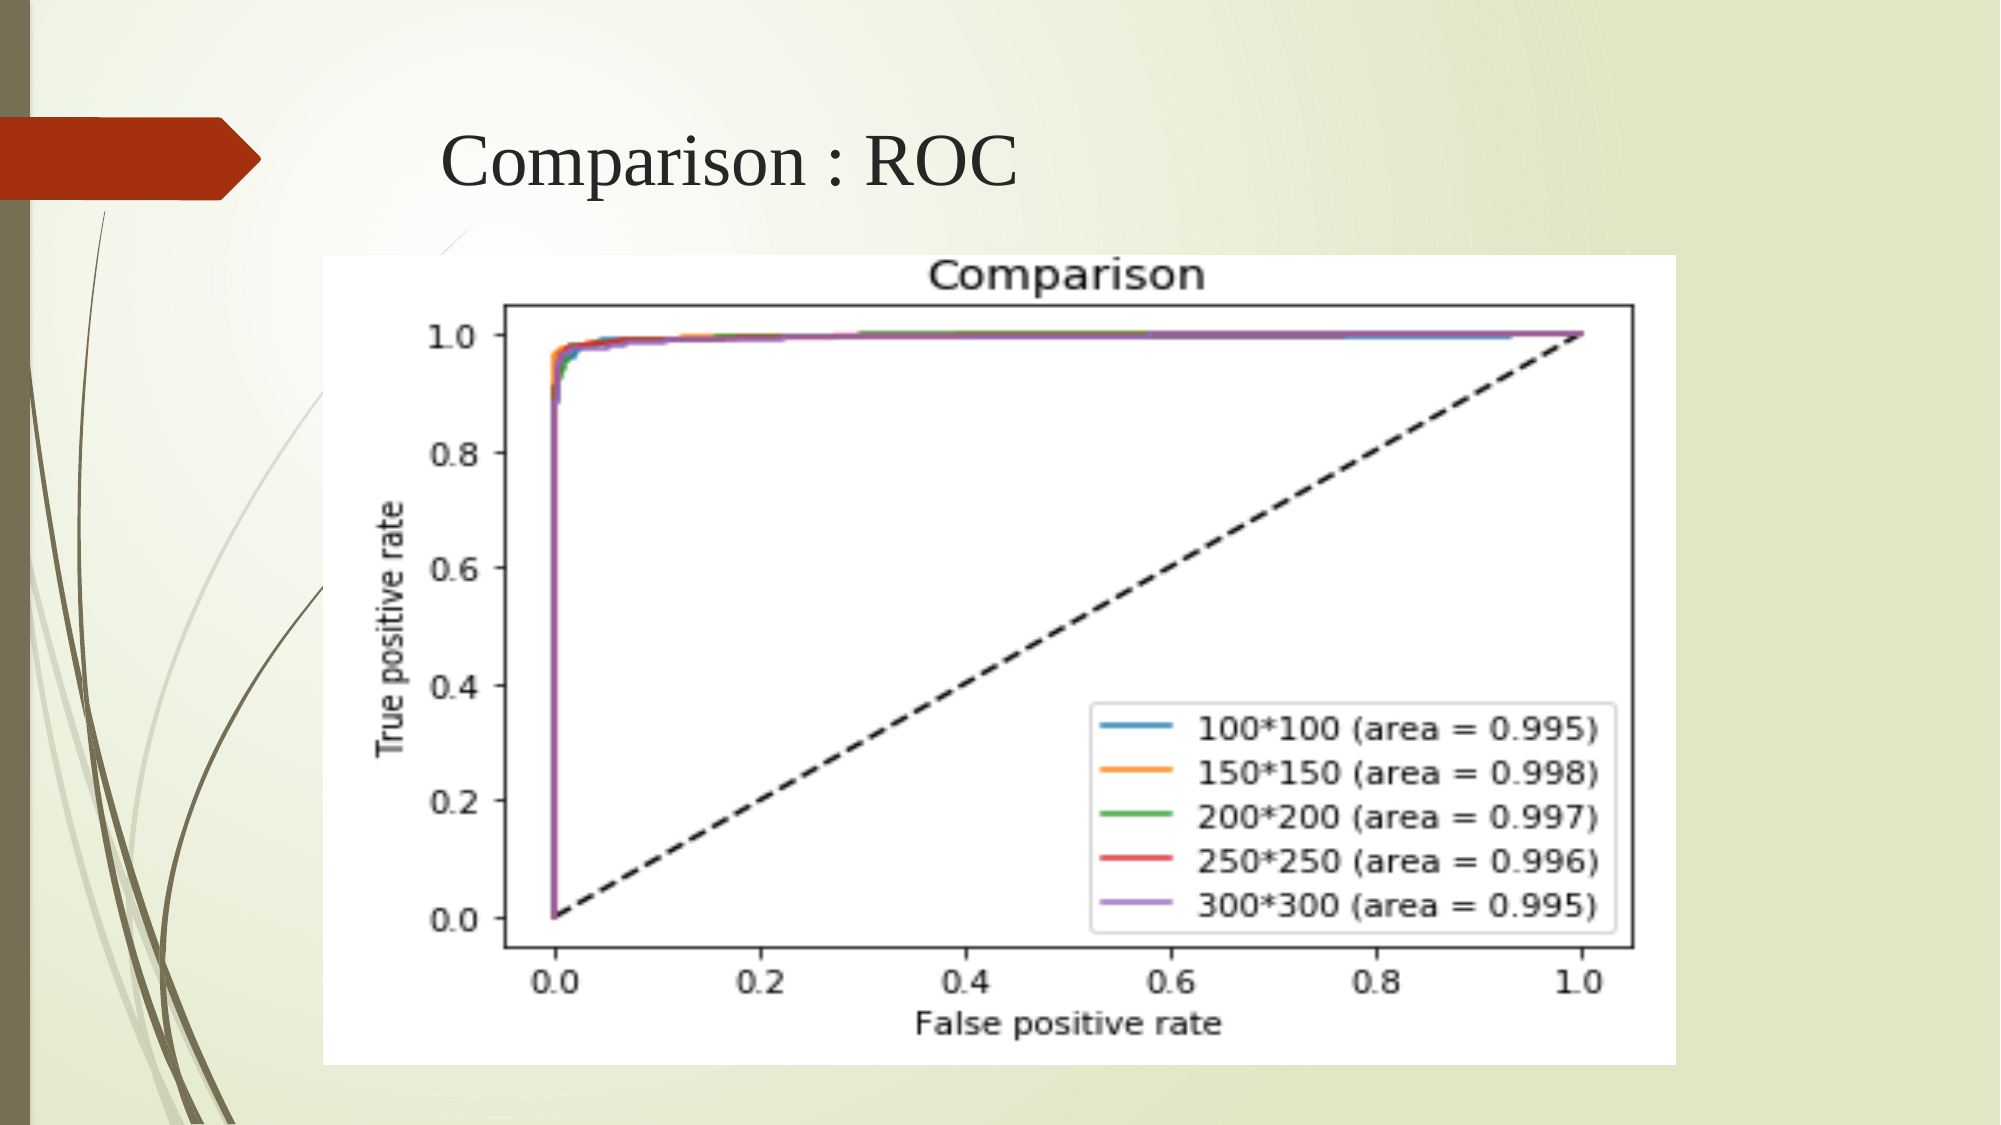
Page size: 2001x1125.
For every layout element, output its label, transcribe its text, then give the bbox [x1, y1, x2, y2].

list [323, 255, 1677, 1065]
title Comparison : ROC [425, 102, 1888, 313]
